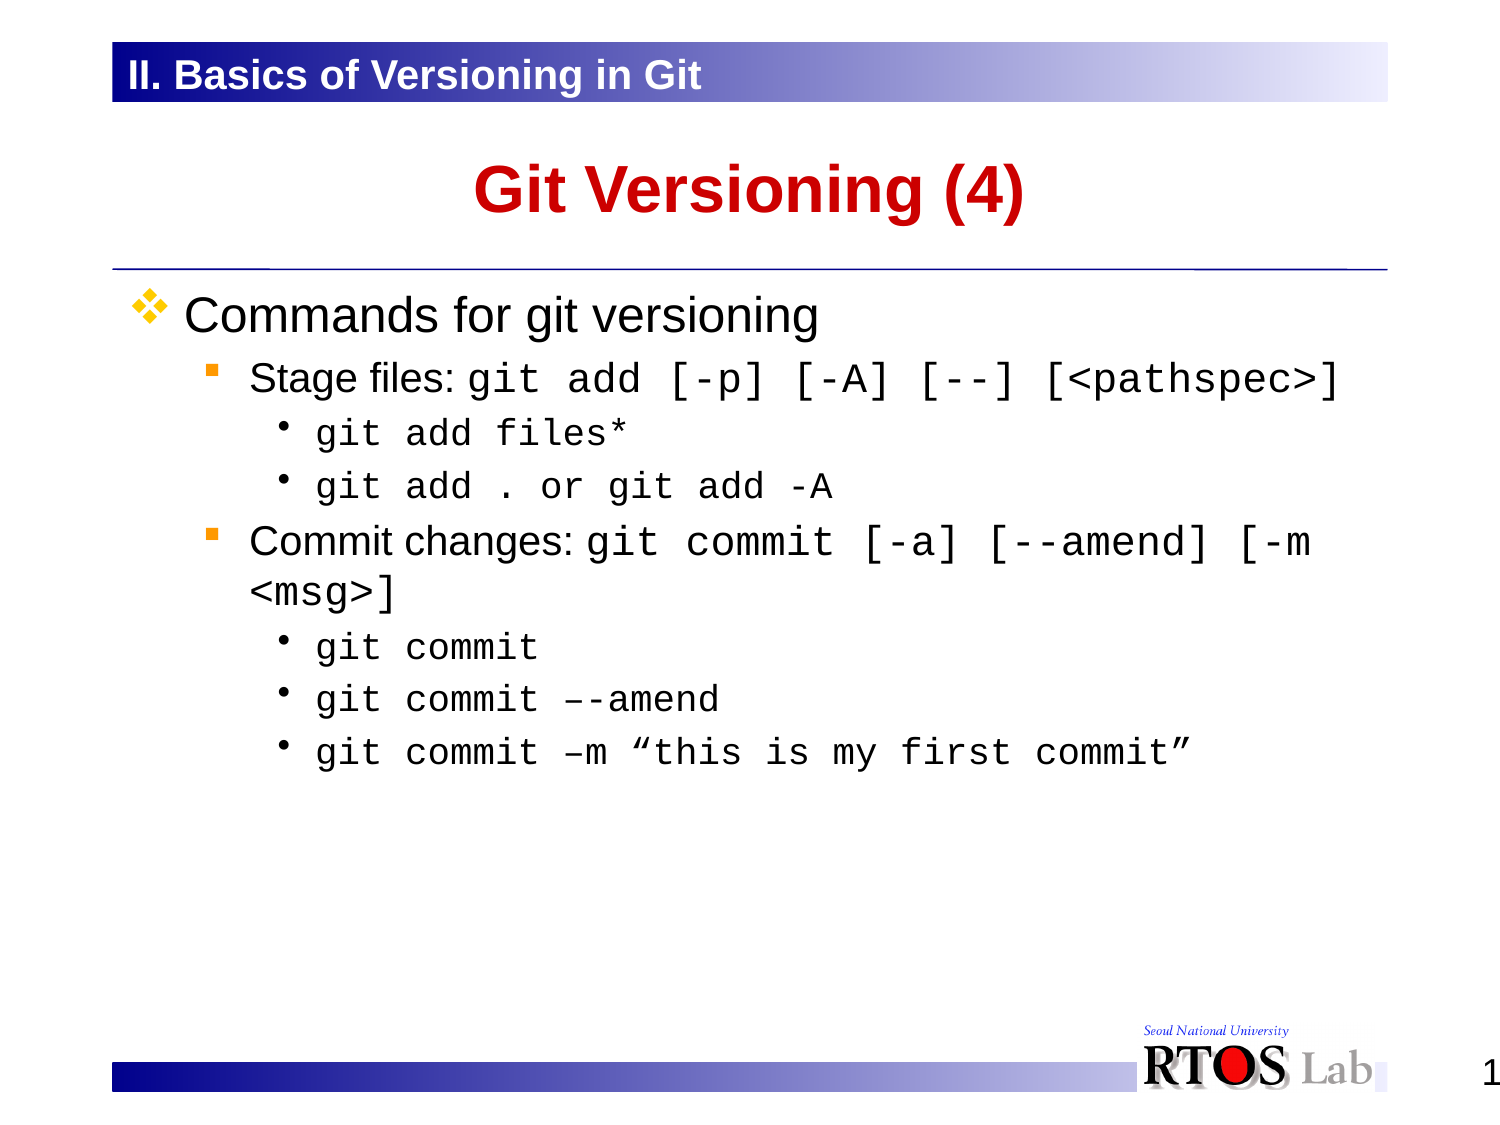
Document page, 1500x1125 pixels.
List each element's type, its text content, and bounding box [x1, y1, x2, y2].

list II. Basics of Versioning in Git [112, 45, 1388, 100]
picture [1137, 1022, 1375, 1093]
list Commands for git versioning Stage files: git add [-p] [-A] [--] [<pathspec>] git add files* git add . or git add -A Commit changes: git commit [-a] [--amend] [-m <msg>] git commit git commit –-amend git commit –m “this is my first commit” [112, 275, 1388, 1013]
title Git Versioning (4) [112, 105, 1388, 266]
